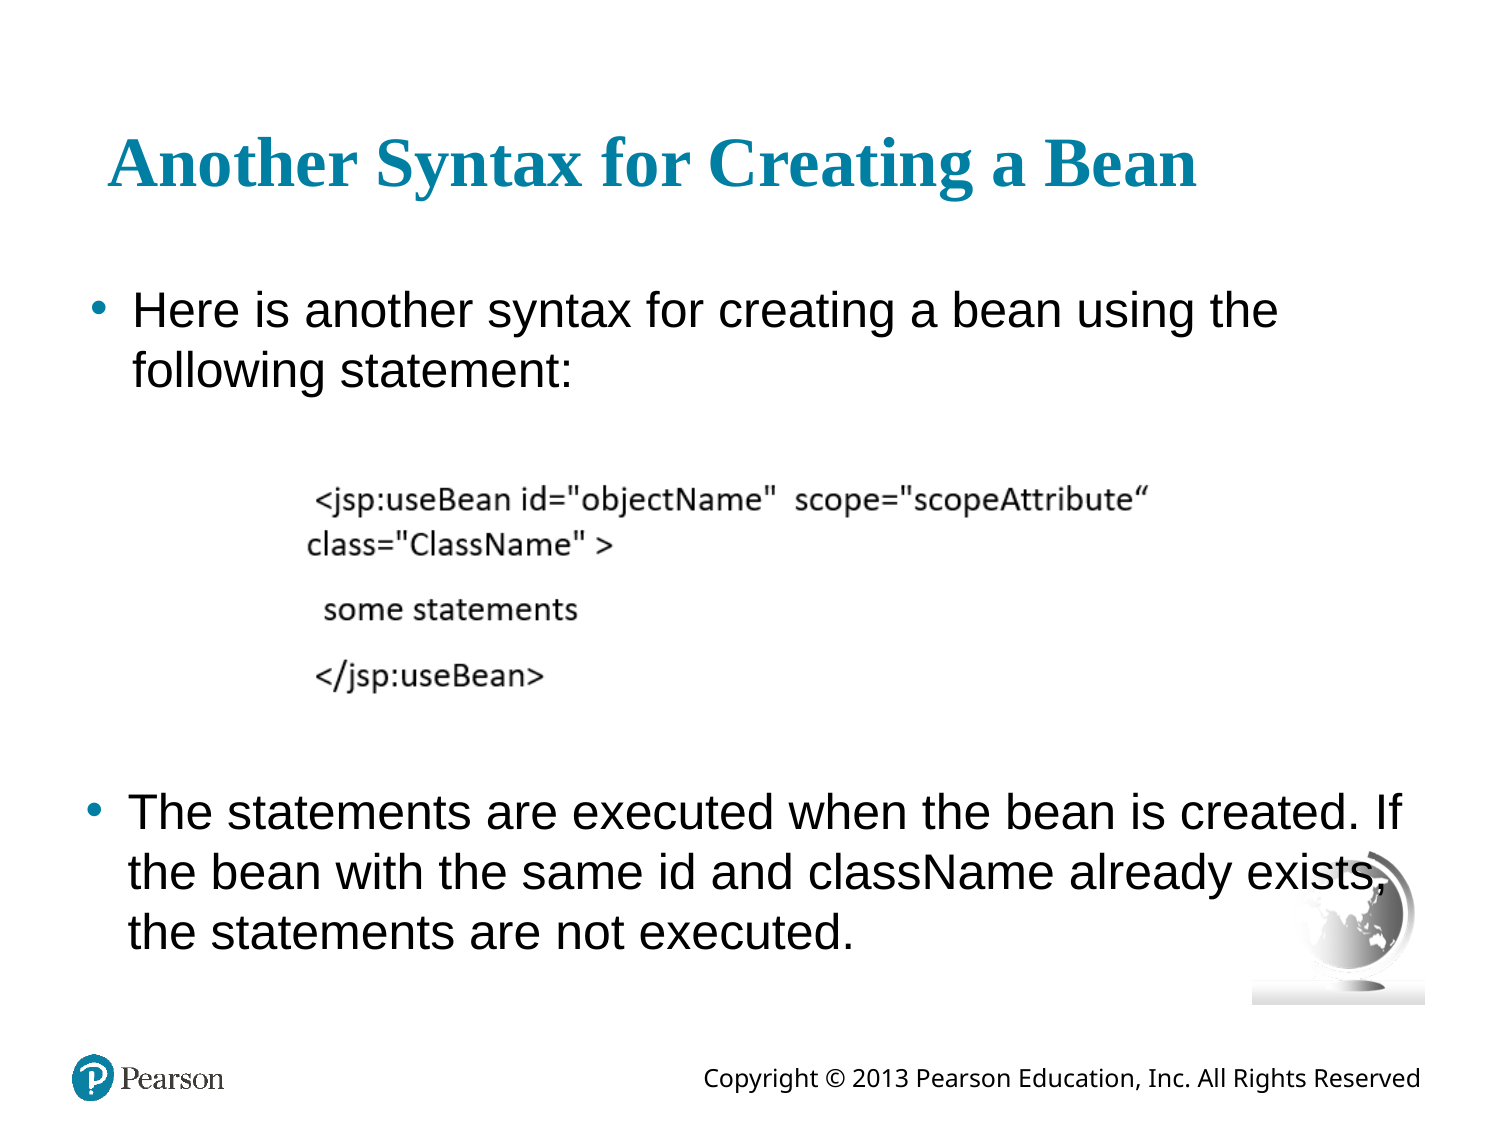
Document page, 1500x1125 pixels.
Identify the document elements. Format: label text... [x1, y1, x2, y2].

picture [1252, 846, 1425, 1005]
picture [81, 1063, 106, 1088]
picture [99, 1054, 224, 1101]
picture [72, 1088, 82, 1101]
picture [294, 467, 1197, 719]
list Here is another syntax for creating a bean using the following statement: [75, 262, 1425, 325]
list The statements are executed when the bean is created. If the bean with the same id and className already exists, the statements are not executed. [70, 764, 1421, 963]
title Another Syntax for Creating a Bean [75, 35, 1425, 216]
picture [72, 1054, 88, 1070]
